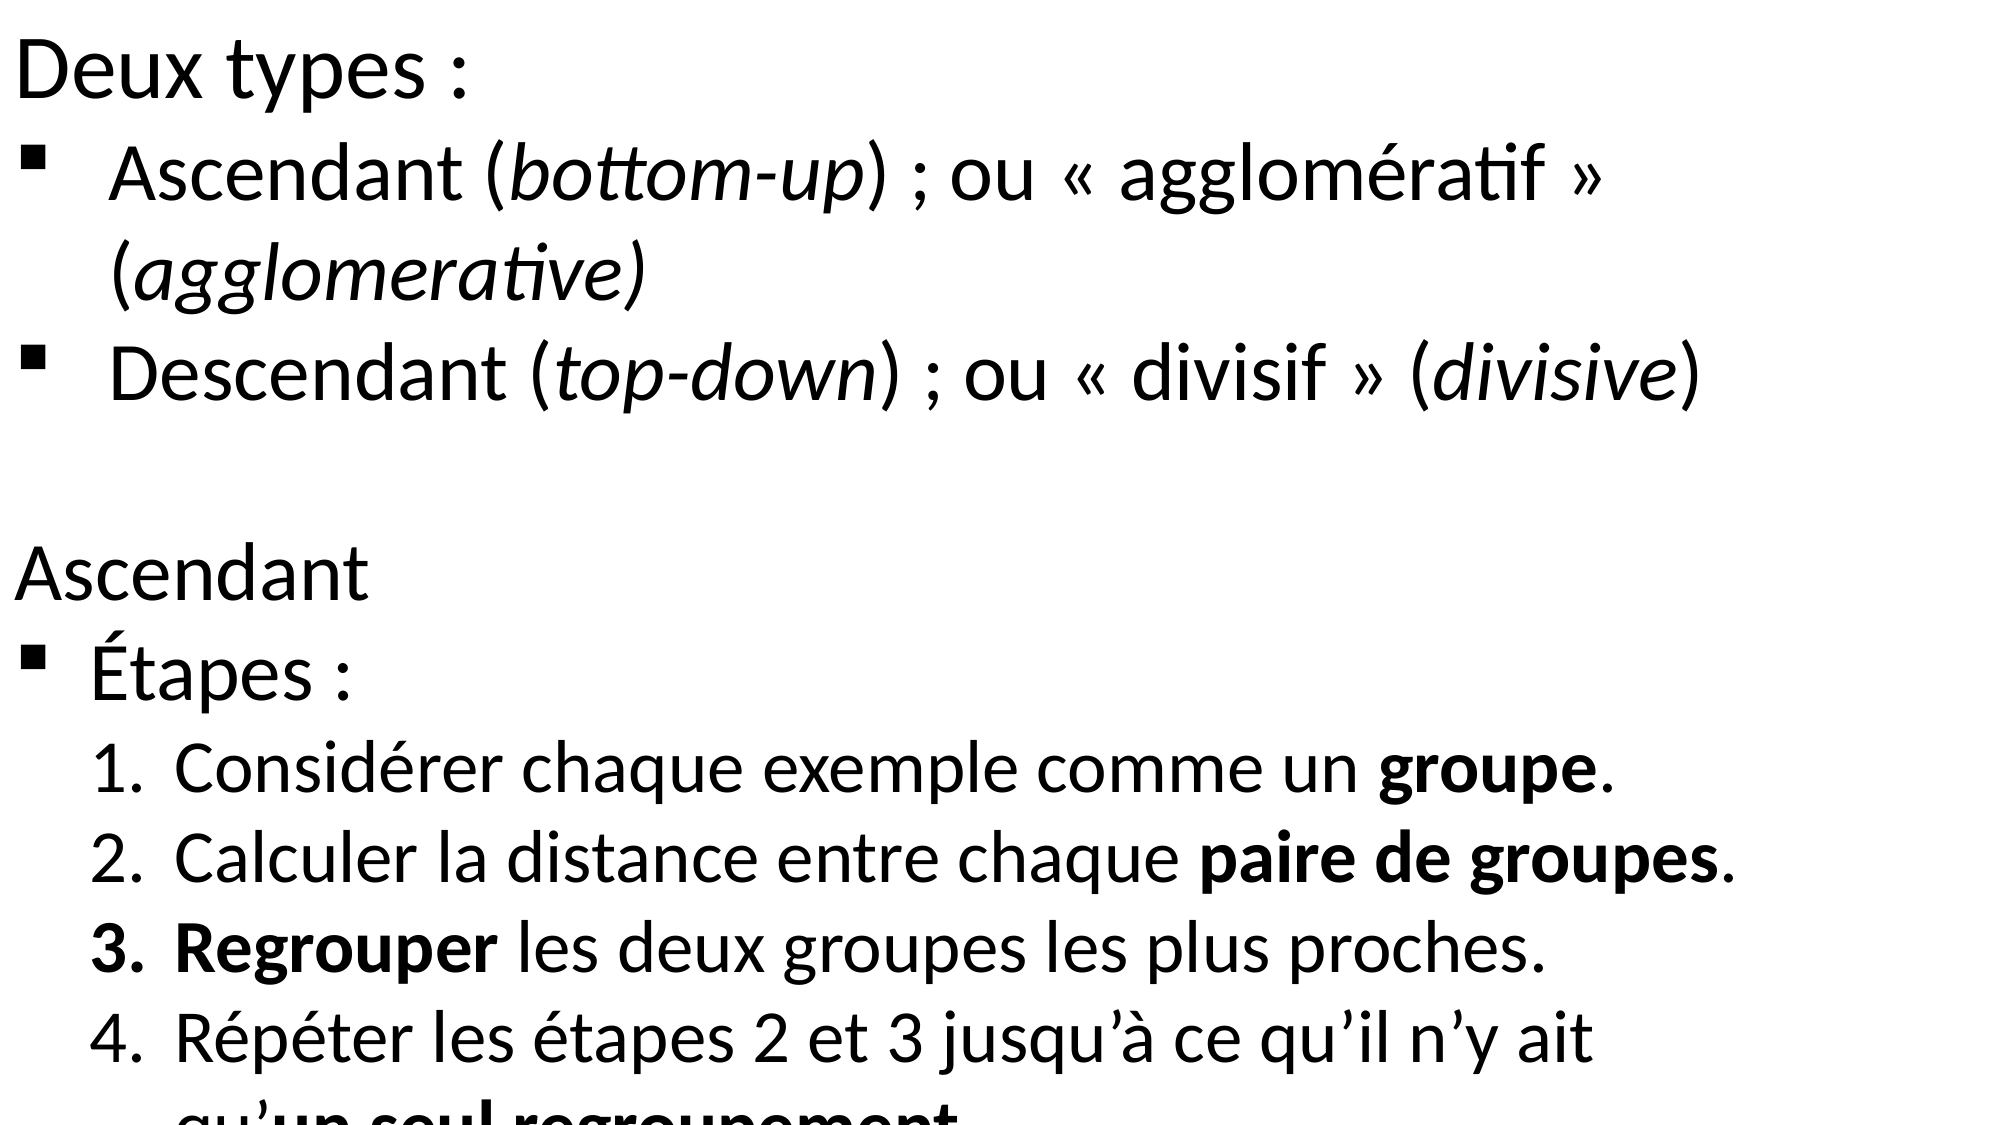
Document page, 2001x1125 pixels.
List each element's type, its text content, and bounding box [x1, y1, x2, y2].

text_box Deux types : Ascendant (bottom-up) ; ou « agglomératif » (agglomerative) Descendant (top-down) ; ou « divisif » (divisive) Ascendant Étapes : Considérer chaque exemple comme un groupe. Calculer la distance entre chaque paire de groupes. Regrouper les deux groupes les plus proches. Répéter les étapes 2 et 3 jusqu’à ce qu’il n’y ait qu’un seul regroupement. Hyperparamètres principaux : Nombre de groupes à trouver. Sklearn : n_clusters (valeur par défaut : 2). Type de métrique utilisée pour calculer les distances. Sklearn : affinity (valeur par défaut : ‘euclidean’). Points utilisés pour calculer les distances. Sklearn : linkage (valeur par défaut : ‘ward’). Note 1: avec « ward », on doit nécessairement utiliser « affinity=‘euclidean’ ». [0, 0, 2000, 1125]
